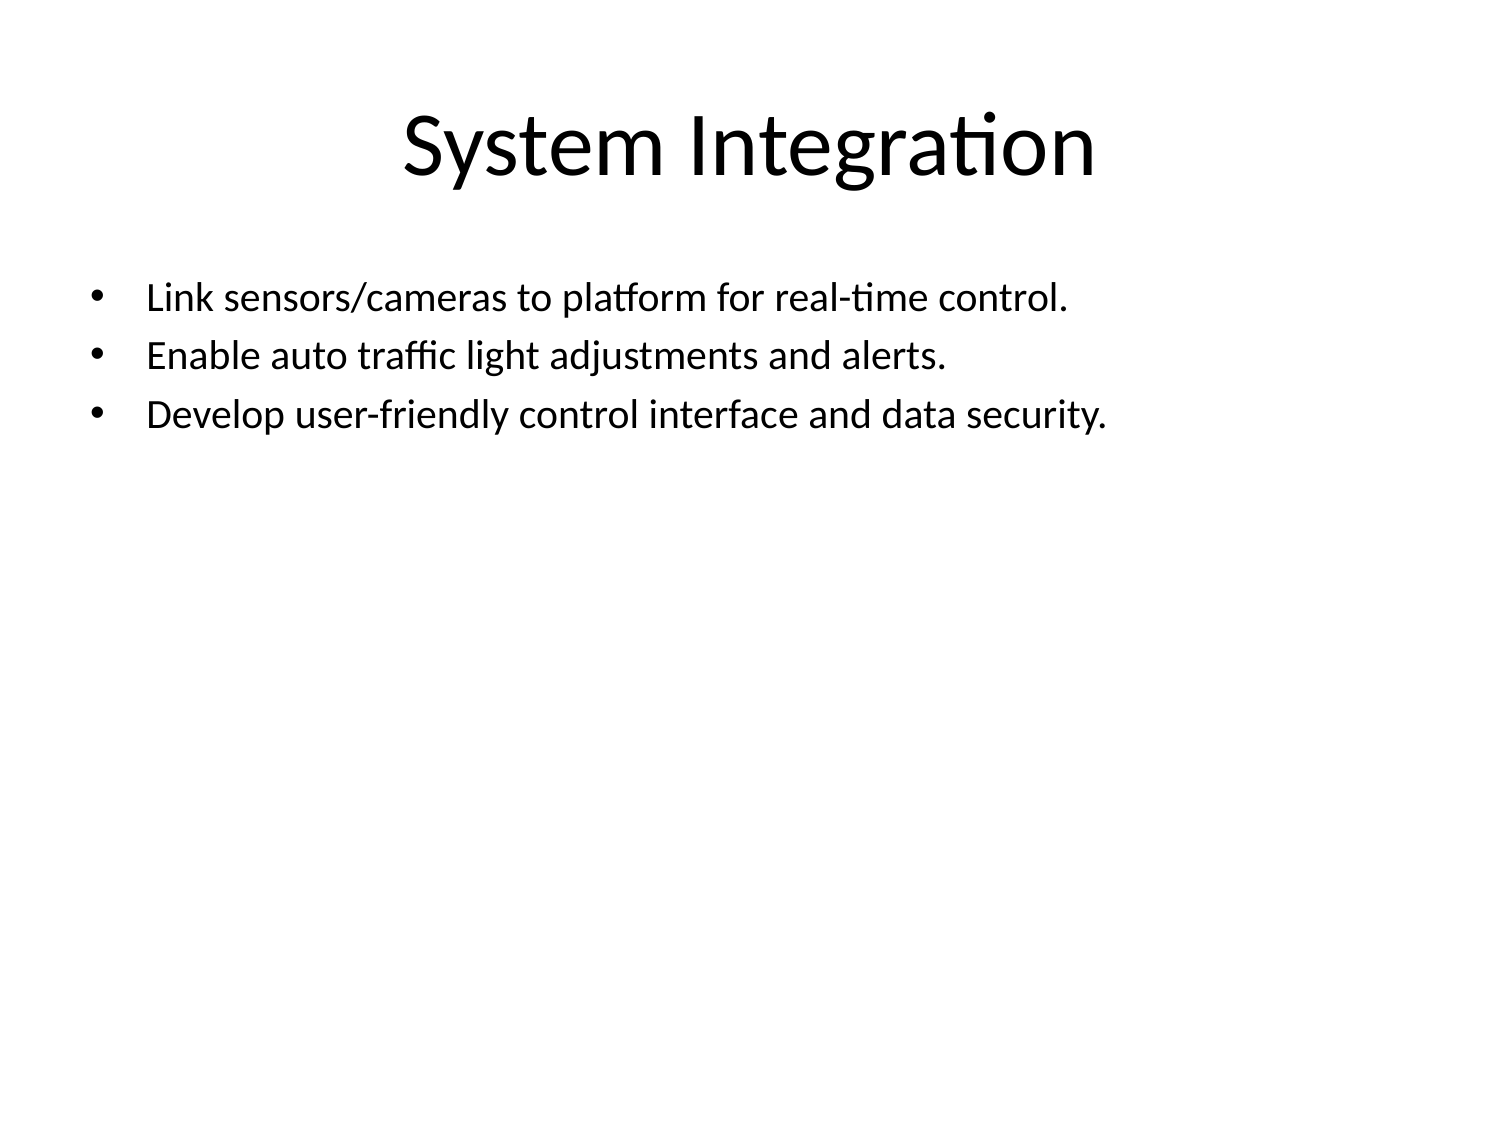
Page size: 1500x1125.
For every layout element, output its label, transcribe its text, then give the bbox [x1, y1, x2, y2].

list Link sensors/cameras to platform for real-time control. Enable auto traffic light adjustments and alerts. Develop user-friendly control interface and data security. [75, 262, 1425, 1005]
title System Integration [75, 45, 1425, 233]
